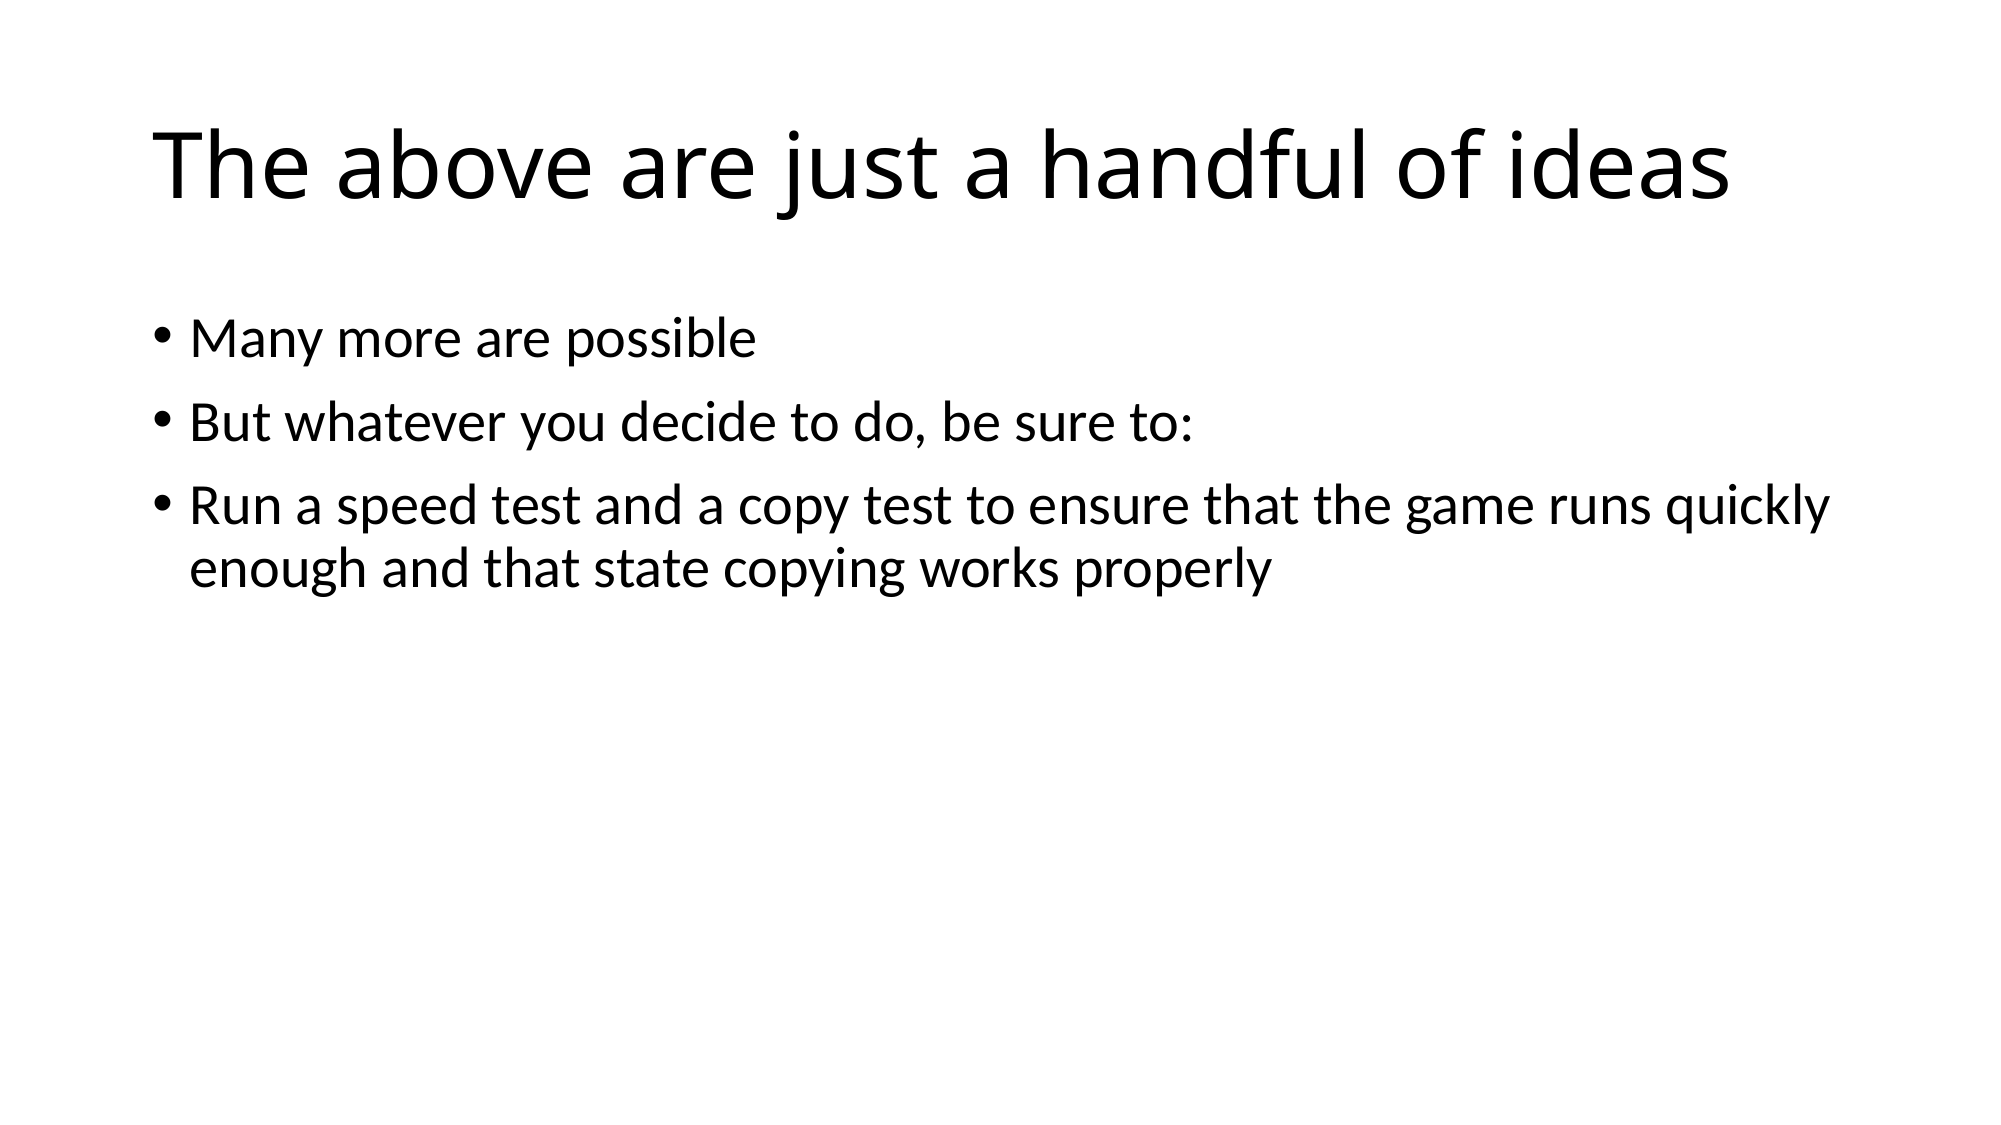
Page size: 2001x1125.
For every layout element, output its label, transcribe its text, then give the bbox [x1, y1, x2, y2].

title The above are just a handful of ideas [137, 59, 1863, 278]
list Many more are possible But whatever you decide to do, be sure to: Run a speed test and a copy test to ensure that the game runs quickly enough and that state copying works properly [137, 299, 1863, 1014]
